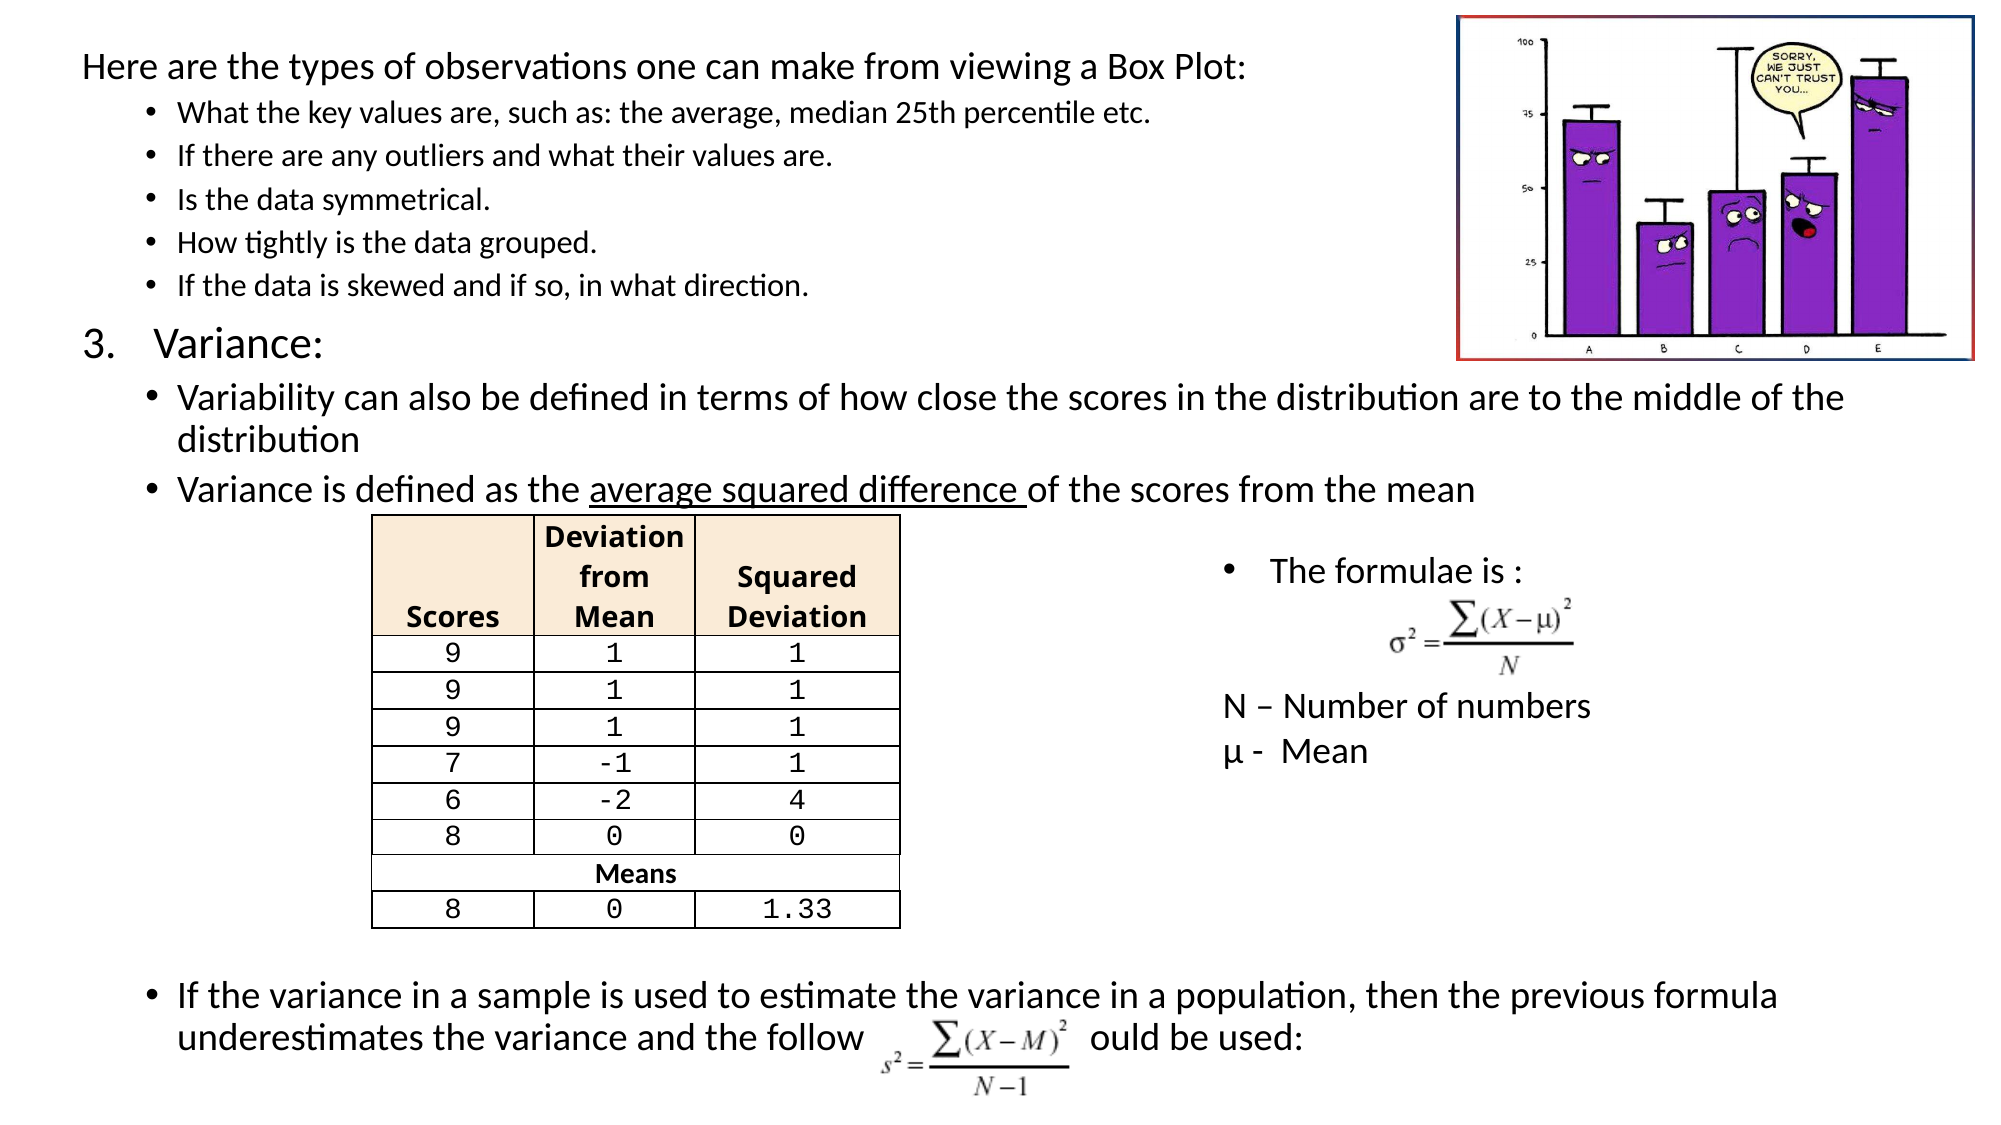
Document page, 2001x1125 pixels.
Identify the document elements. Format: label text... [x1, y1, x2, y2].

table_header Deviation from Mean [535, 516, 694, 635]
table_header Squared Deviation [696, 516, 899, 635]
table_cell 9 [373, 673, 533, 708]
picture [1373, 595, 1607, 683]
picture [865, 1012, 1090, 1113]
table_cell 4 [696, 784, 899, 819]
table_cell 0 [696, 820, 899, 854]
table_cell 1 [535, 636, 694, 671]
table_cell 1 [535, 673, 694, 708]
table_cell 7 [373, 747, 533, 782]
picture [1456, 15, 1975, 361]
table_cell 9 [373, 636, 533, 671]
table_cell 9 [373, 710, 533, 745]
table_cell 1 [696, 636, 899, 671]
list Here are the types of observations one can make from viewing a Box Plot: What the key values are, such as: the average, median 25th percentile etc. If there are any outliers and what their values are. Is the data symmetrical. How tightly is the data grouped. If the data is skewed and if so, in what direction. Variance: Variability can also be defined in terms of how close the scores in the distribution are to the middle of the distribution Variance is defined as the average squared difference of the scores from the mean If the variance in a sample is used to estimate the variance in a population, then the previous formula underestimates the variance and the following formula should be used: [67, 38, 1928, 1071]
table_cell -1 [535, 747, 694, 782]
table_cell 1 [696, 710, 899, 745]
table_cell 1.33 [696, 892, 899, 927]
table_cell 0 [535, 892, 694, 927]
table_cell Means [372, 855, 899, 890]
table_cell 0 [535, 820, 694, 854]
table_cell 8 [373, 820, 533, 854]
table_cell 8 [373, 892, 533, 927]
text_box The formulae is : N – Number of numbers μ - Mean [1208, 538, 1773, 824]
table_cell 1 [696, 673, 899, 708]
table_cell -2 [535, 784, 694, 819]
table_cell 6 [373, 784, 533, 819]
table_cell 1 [535, 710, 694, 745]
table_cell 1 [696, 747, 899, 782]
table_header Scores [373, 516, 533, 635]
